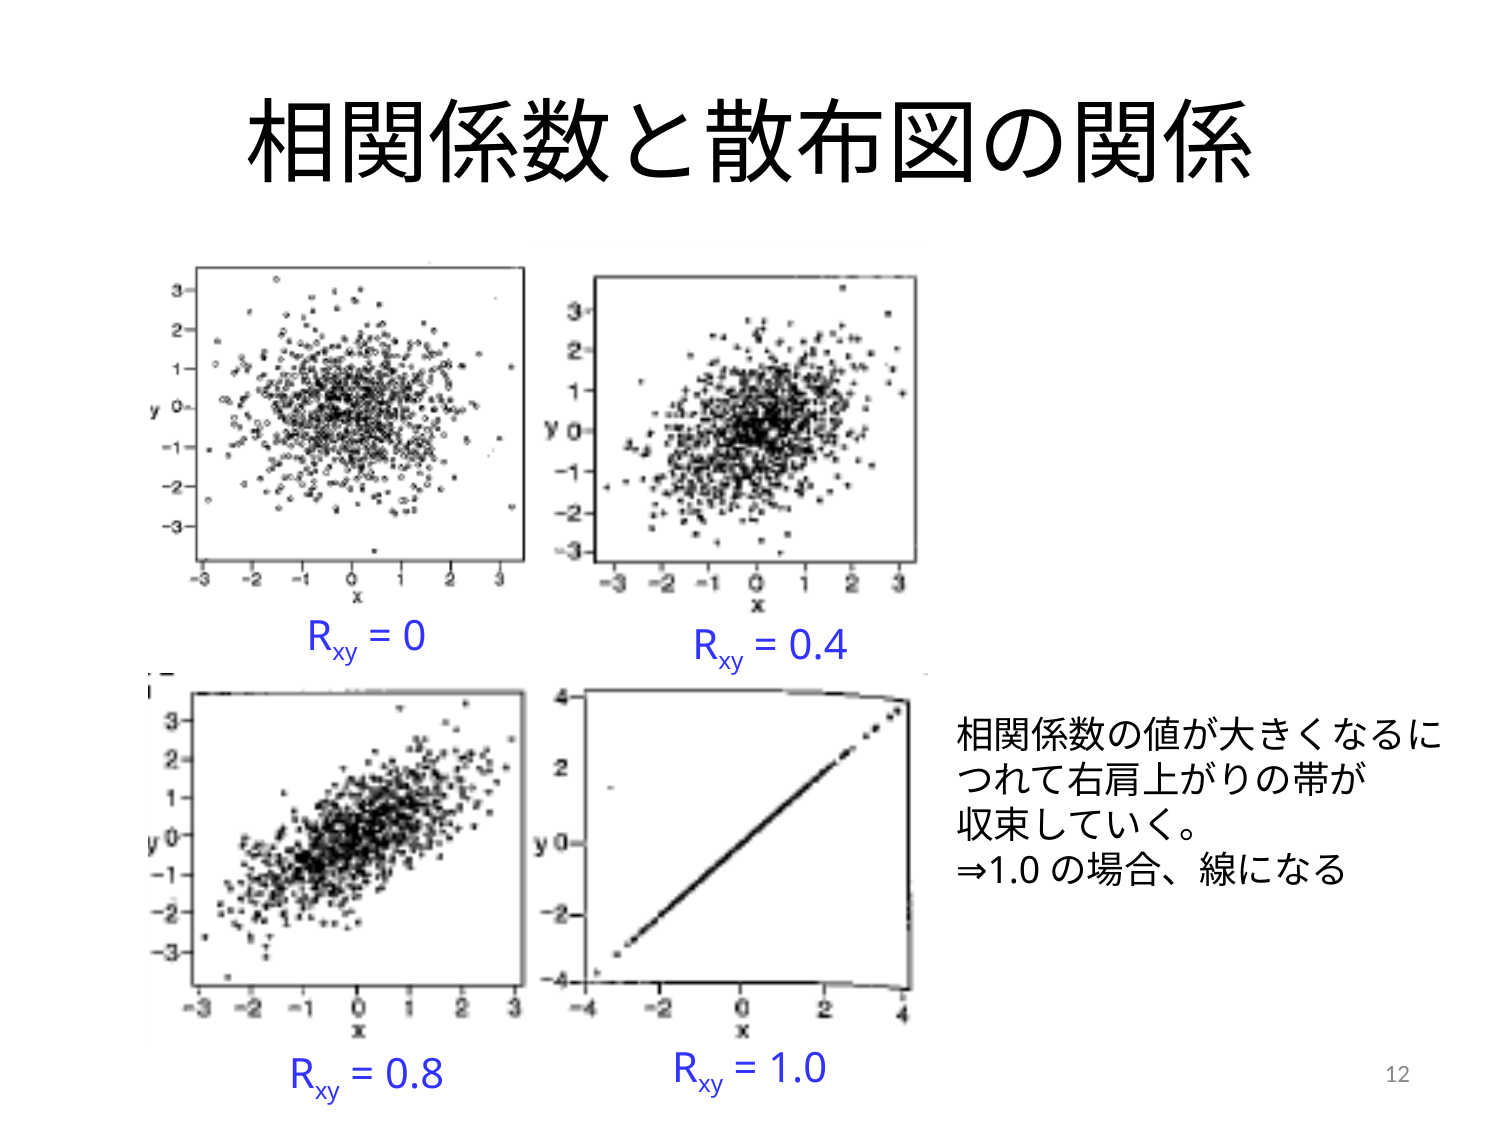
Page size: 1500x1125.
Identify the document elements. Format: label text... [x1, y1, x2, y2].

text_box 相関係数の値が大きくなるに つれて右肩上がりの帯が 収束していく。 ⇒1.0の場合、線になる [941, 704, 1459, 899]
text_box Rxy = 0.8 [274, 1055, 460, 1112]
title 相関係数と散布図の関係 [75, 45, 1425, 233]
picture [148, 673, 928, 1047]
text_box Rxy = 0.4 [677, 627, 864, 671]
picture [532, 244, 928, 620]
slide_number 12 [1074, 1042, 1425, 1103]
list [123, 239, 562, 614]
text_box Rxy = 0 [291, 622, 442, 671]
text_box Rxy = 1.0 [657, 1055, 843, 1106]
